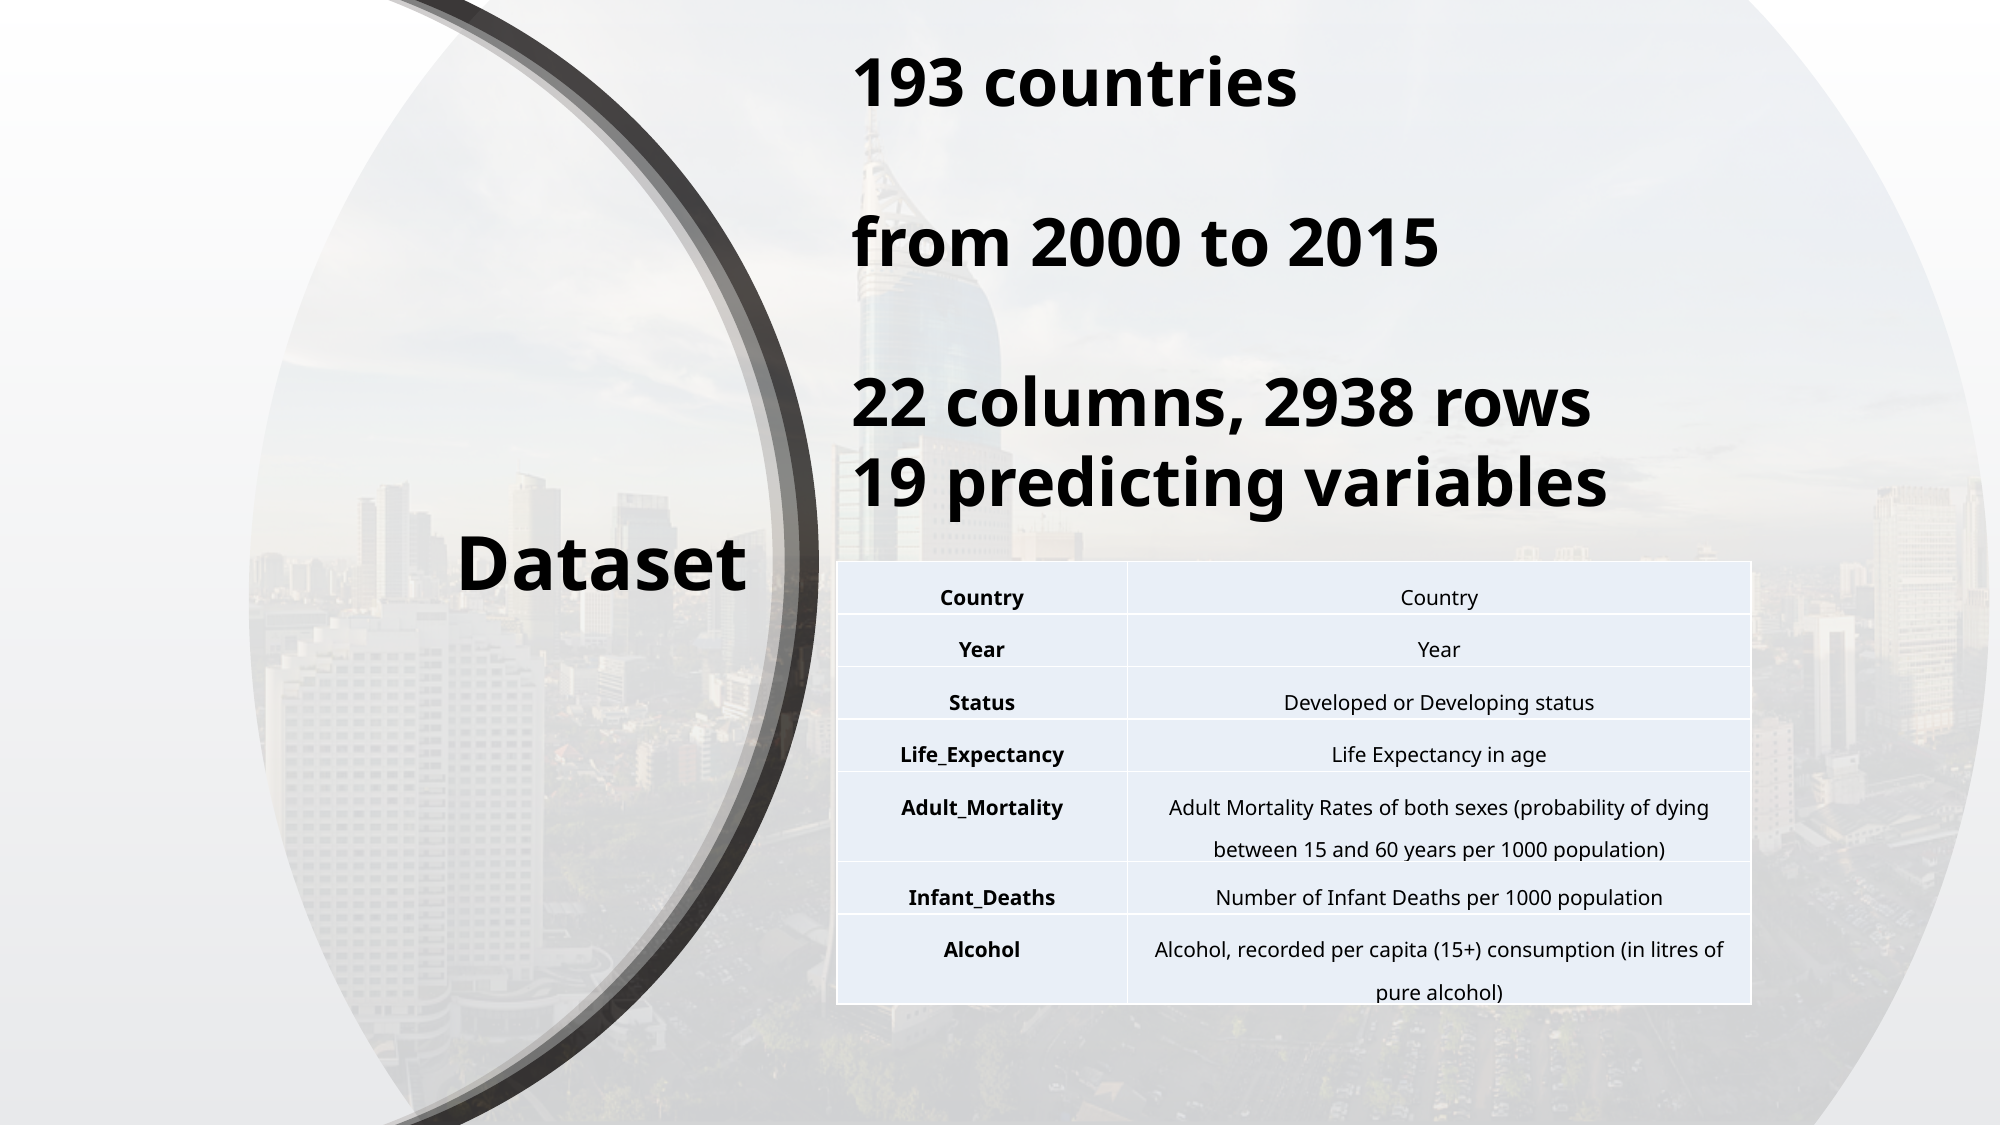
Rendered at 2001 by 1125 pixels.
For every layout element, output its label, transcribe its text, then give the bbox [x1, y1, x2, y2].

table_cell Adult Mortality Rates of both sexes (probability of dying between 15 and 60 years per 1000 population) [1128, 772, 1750, 861]
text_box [0, 0, 810, 1125]
text_box [810, 0, 1991, 1125]
table_cell Life_Expectancy [838, 720, 1127, 771]
table_cell Alcohol, recorded per capita (15+) consumption (in litres of pure alcohol) [1128, 915, 1750, 1003]
table_header Country [1128, 562, 1750, 613]
table_cell Year [1128, 615, 1750, 666]
table_cell Year [838, 615, 1127, 666]
table_cell Status [838, 667, 1127, 718]
table_cell Developed or Developing status [1128, 667, 1750, 718]
text_box 193 countries from 2000 to 2015 22 columns, 2938 rows 19 predicting variables [836, 32, 1873, 572]
table_header Country [838, 562, 1127, 613]
table_cell Number of Infant Deaths per 1000 population [1128, 862, 1750, 913]
table_cell Alcohol [838, 915, 1127, 1003]
table_cell Infant_Deaths [838, 862, 1127, 913]
table_cell Adult_Mortality [838, 772, 1127, 861]
table_cell Life Expectancy in age [1128, 720, 1750, 771]
